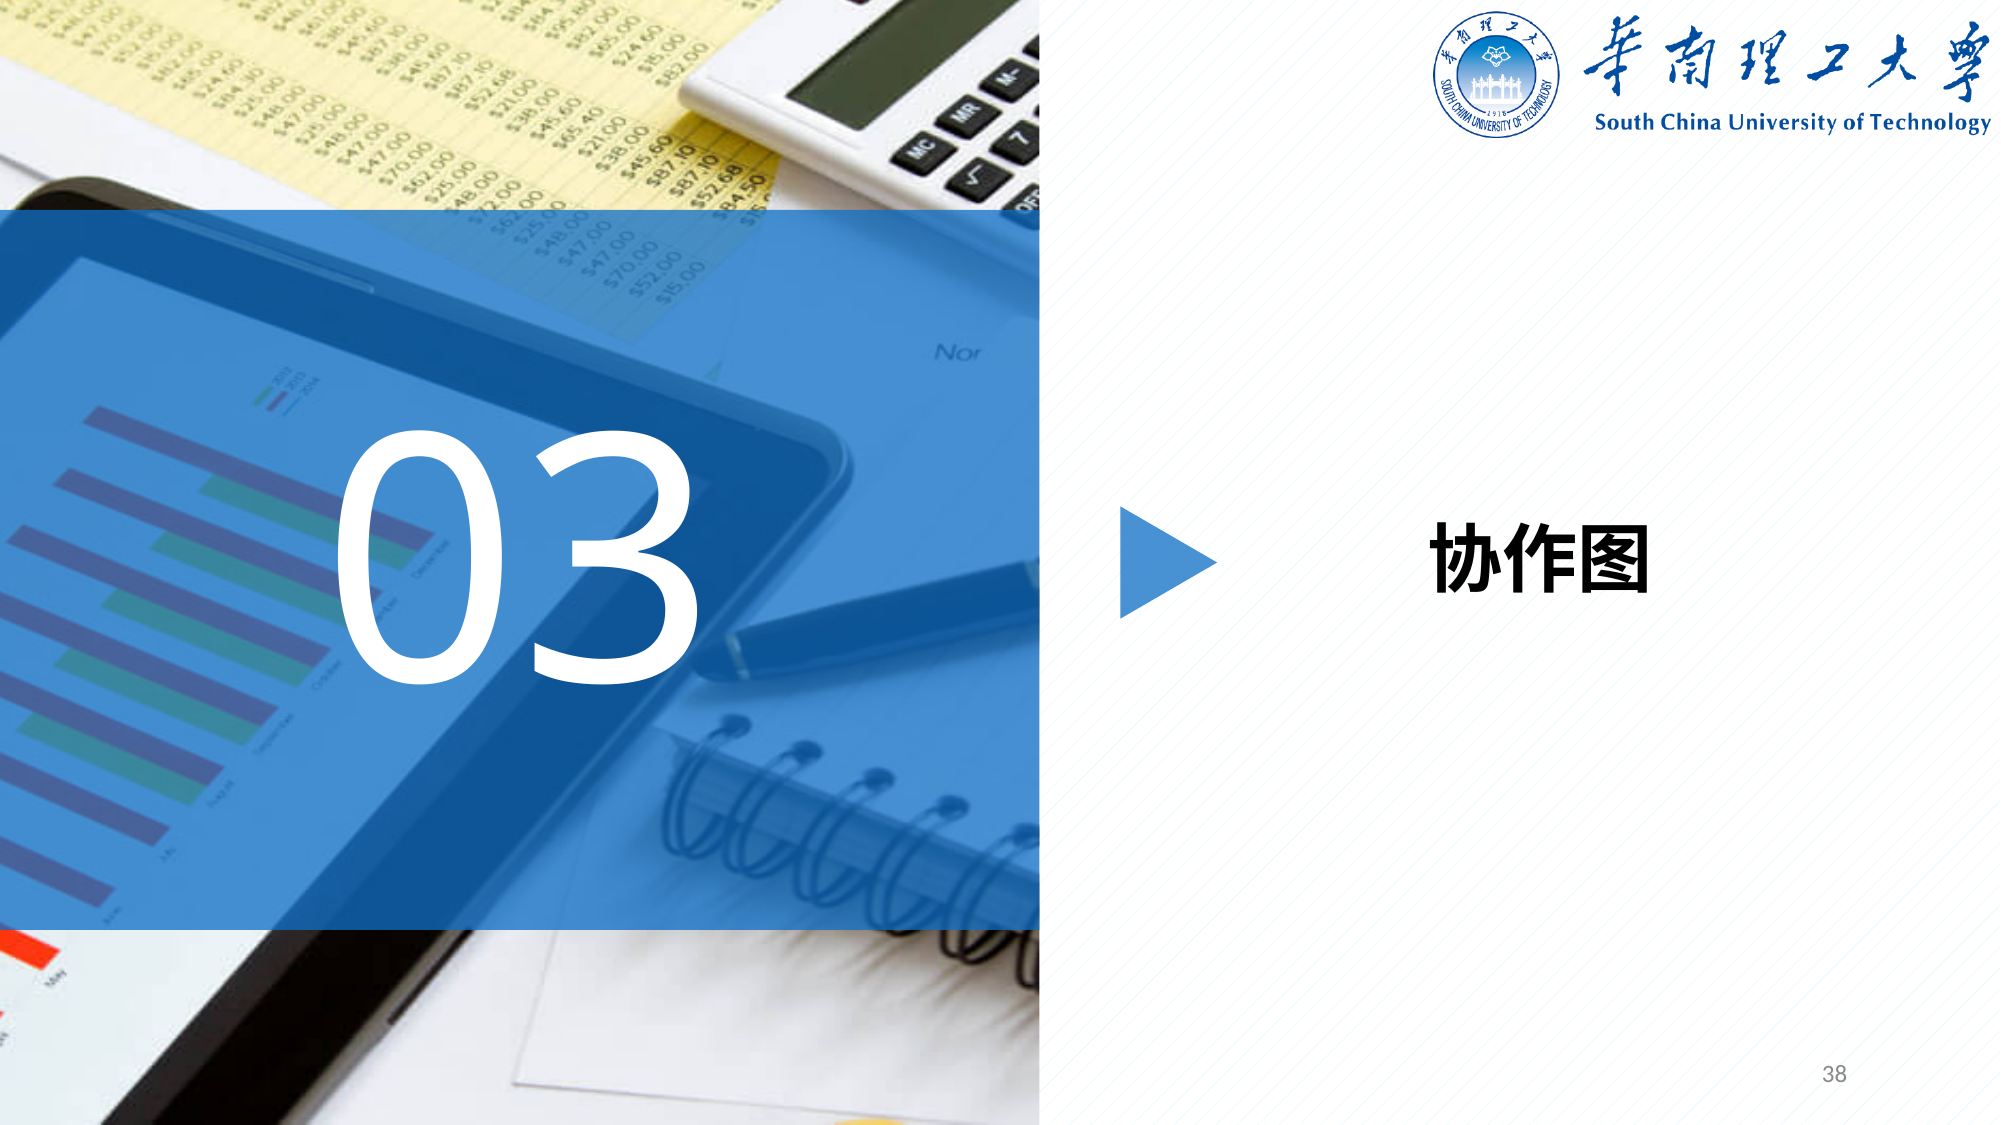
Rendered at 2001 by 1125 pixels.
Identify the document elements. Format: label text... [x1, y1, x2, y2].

picture [1433, 11, 1991, 138]
text_box [0, 930, 1040, 1125]
text_box 协作图 [1127, 448, 1953, 677]
text_box [0, 0, 1040, 209]
text_box [1119, 504, 1220, 621]
text_box 03 [0, 209, 1040, 930]
slide_number 38 [1412, 1042, 1863, 1103]
